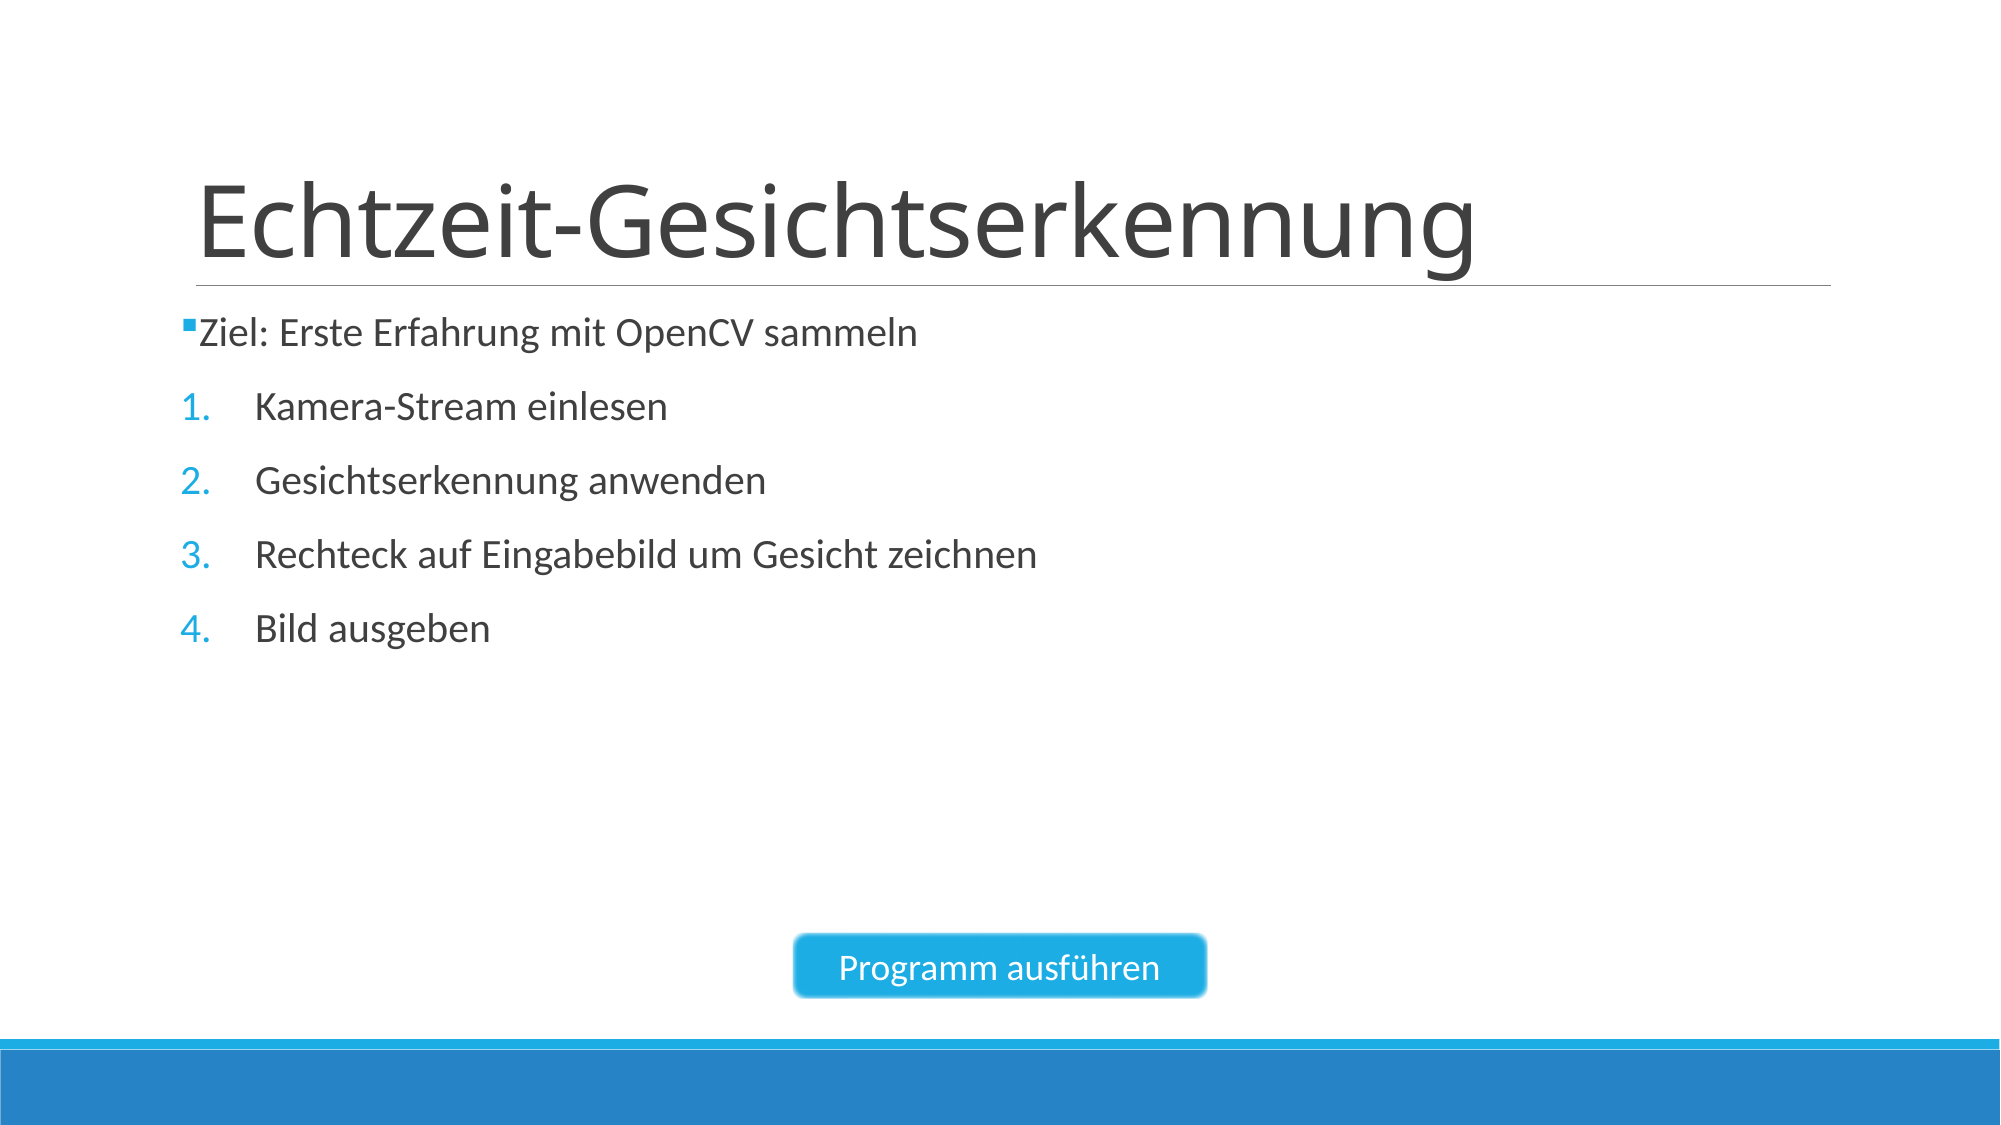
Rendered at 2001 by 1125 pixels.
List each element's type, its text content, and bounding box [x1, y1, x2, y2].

list Ziel: Erste Erfahrung mit OpenCV sammeln Kamera-Stream einlesen Gesichtserkennung anwenden Rechteck auf Eingabebild um Gesicht zeichnen Bild ausgeben [180, 302, 1830, 822]
title Echtzeit-Gesichtserkennung [180, 47, 1830, 285]
text_box Programm ausführen [797, 937, 1203, 994]
